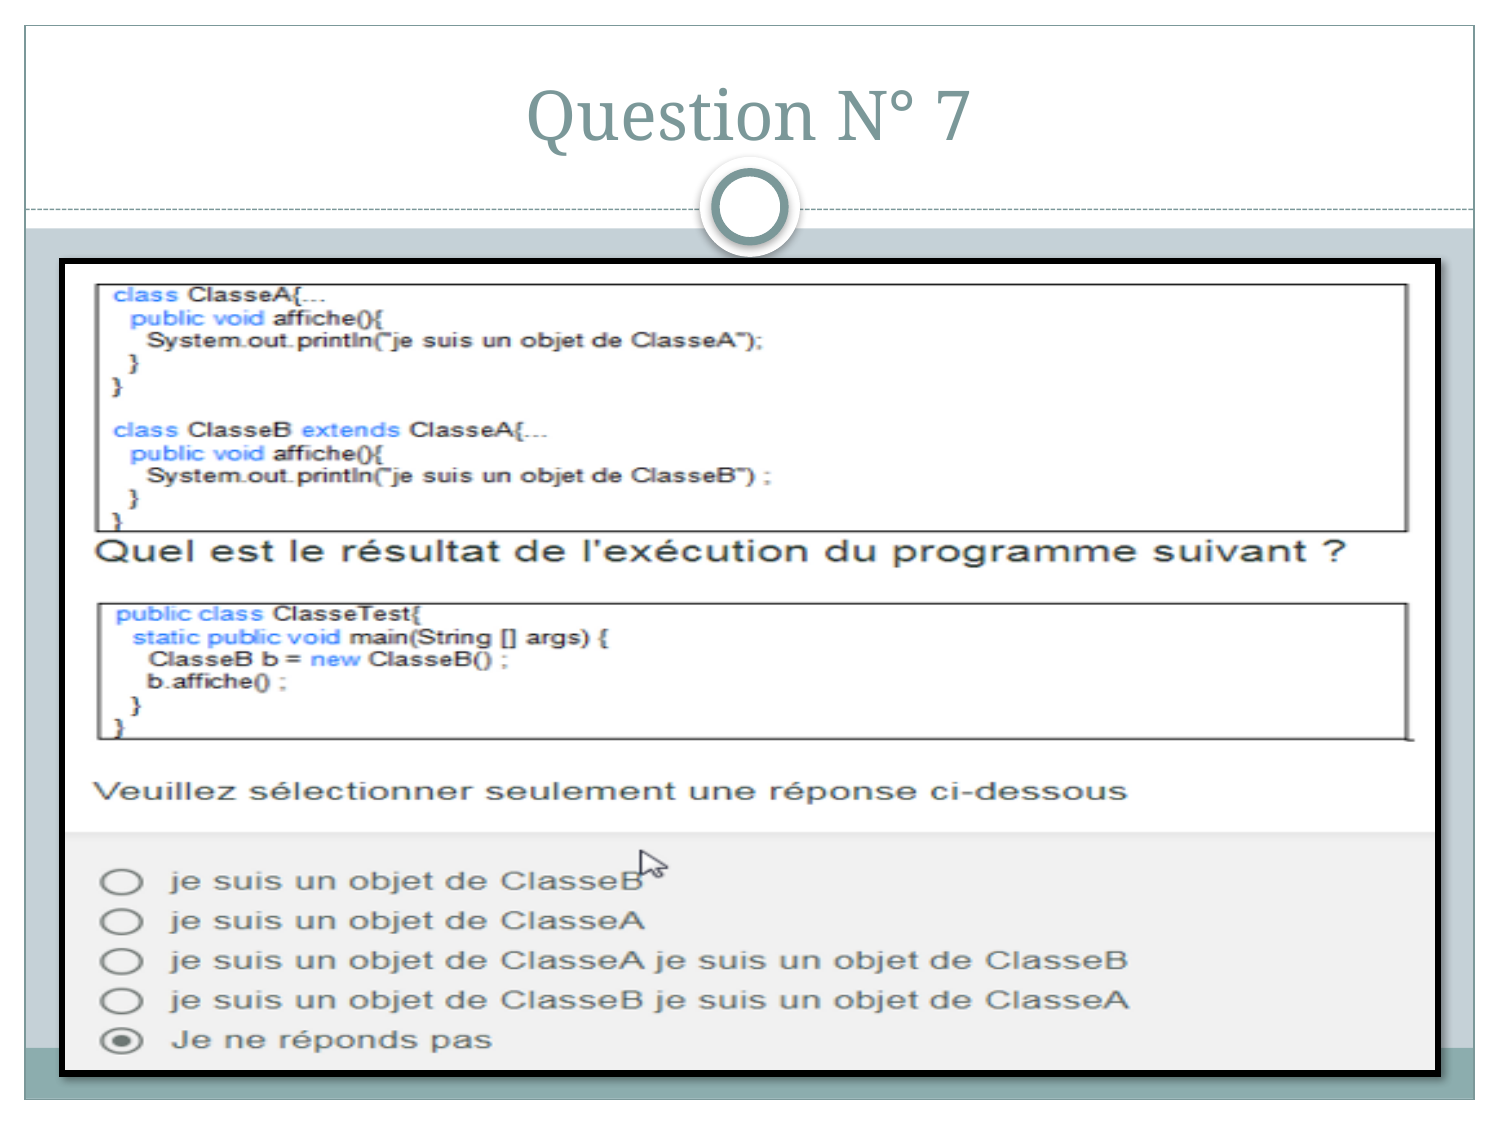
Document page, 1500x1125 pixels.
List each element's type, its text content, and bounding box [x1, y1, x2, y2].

title Question N° 7 [49, 37, 1450, 162]
picture [64, 263, 1436, 1071]
